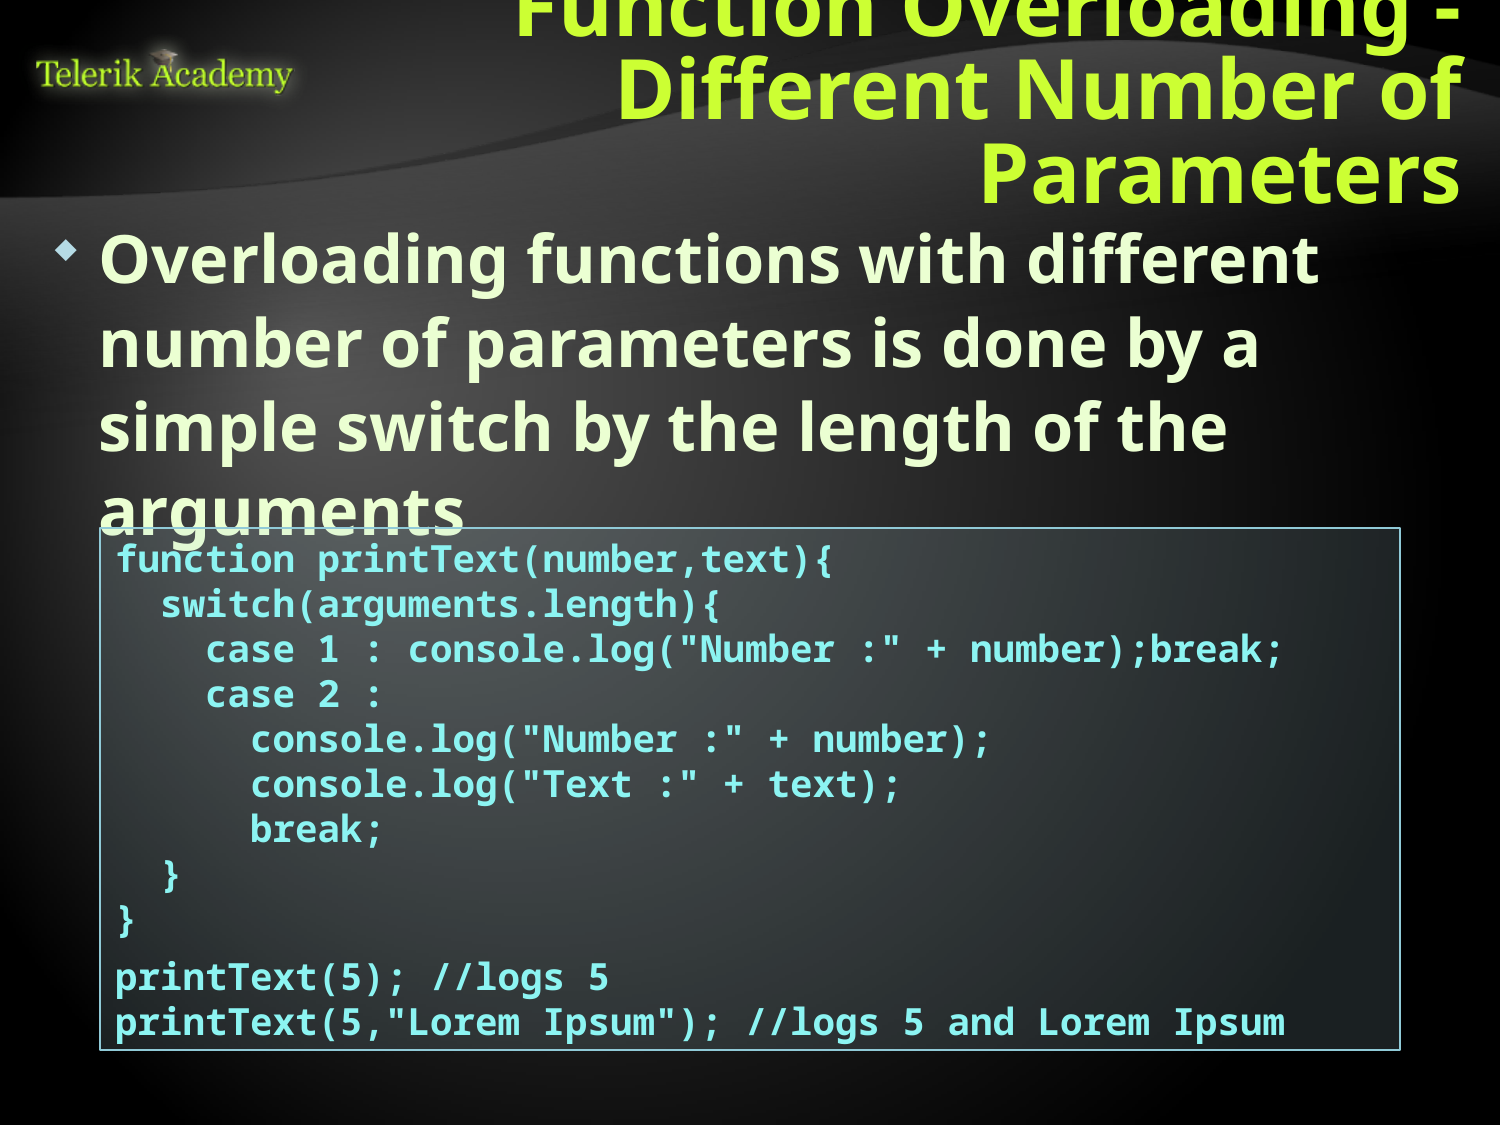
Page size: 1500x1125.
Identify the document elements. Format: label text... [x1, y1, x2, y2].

text_box function printText(number,text){ switch(arguments.length){ case 1 : console.log("Number :" + number);break; case 2 : console.log("Number :" + number); console.log("Text :" + text); break; } } printText(5); //logs 5 printText(5,"Lorem Ipsum"); //logs 5 and Lorem Ipsum [100, 527, 1400, 1050]
picture [0, 0, 1500, 1125]
title Function Overloading - Different Number of Parameters [285, 25, 1478, 164]
list Overloading functions with different number of parameters is done by a simple switch by the length of the arguments [37, 205, 1463, 1100]
